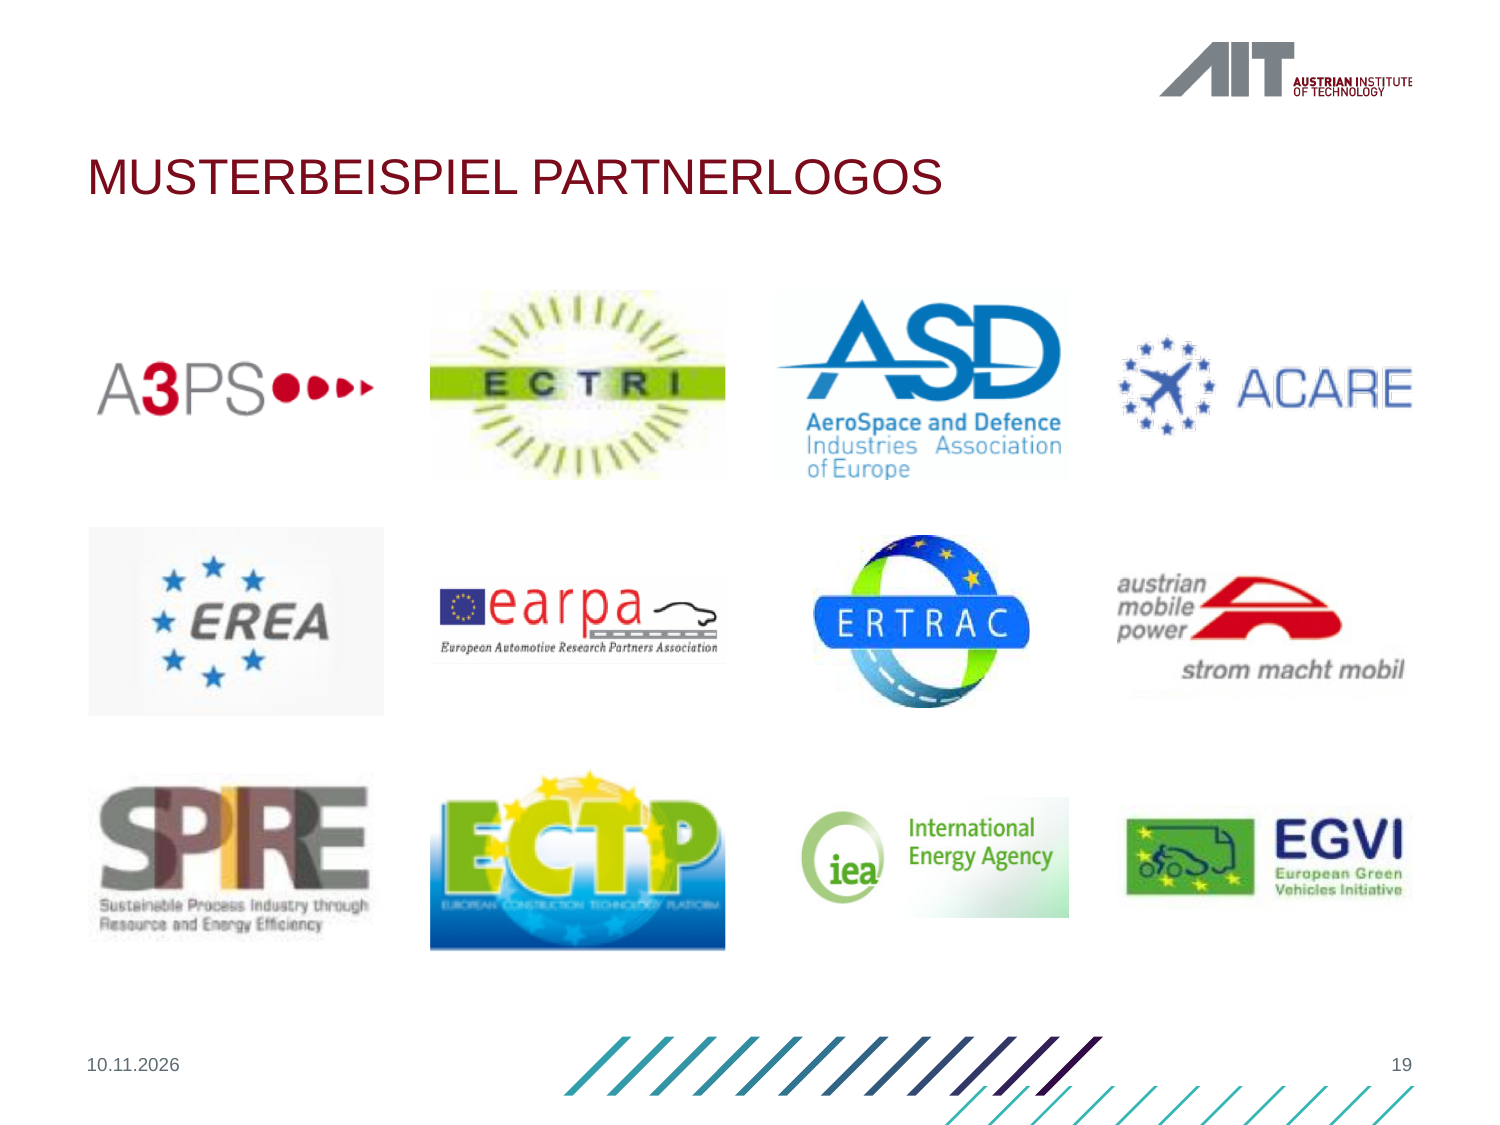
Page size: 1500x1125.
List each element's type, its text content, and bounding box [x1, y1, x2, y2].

picture [88, 290, 384, 480]
picture [88, 526, 384, 717]
text_box [0, 231, 1500, 1012]
slide_number 19 [1113, 1052, 1413, 1083]
picture [1116, 290, 1413, 480]
picture [429, 526, 726, 717]
picture [773, 762, 1070, 953]
picture [773, 526, 1070, 717]
picture [429, 762, 726, 953]
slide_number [86, 1052, 400, 1083]
picture [1116, 526, 1413, 717]
picture [773, 290, 1070, 480]
title Musterbeispiel Partnerlogos [86, 78, 1160, 205]
picture [88, 762, 384, 953]
picture [1116, 762, 1413, 953]
picture [429, 290, 726, 480]
